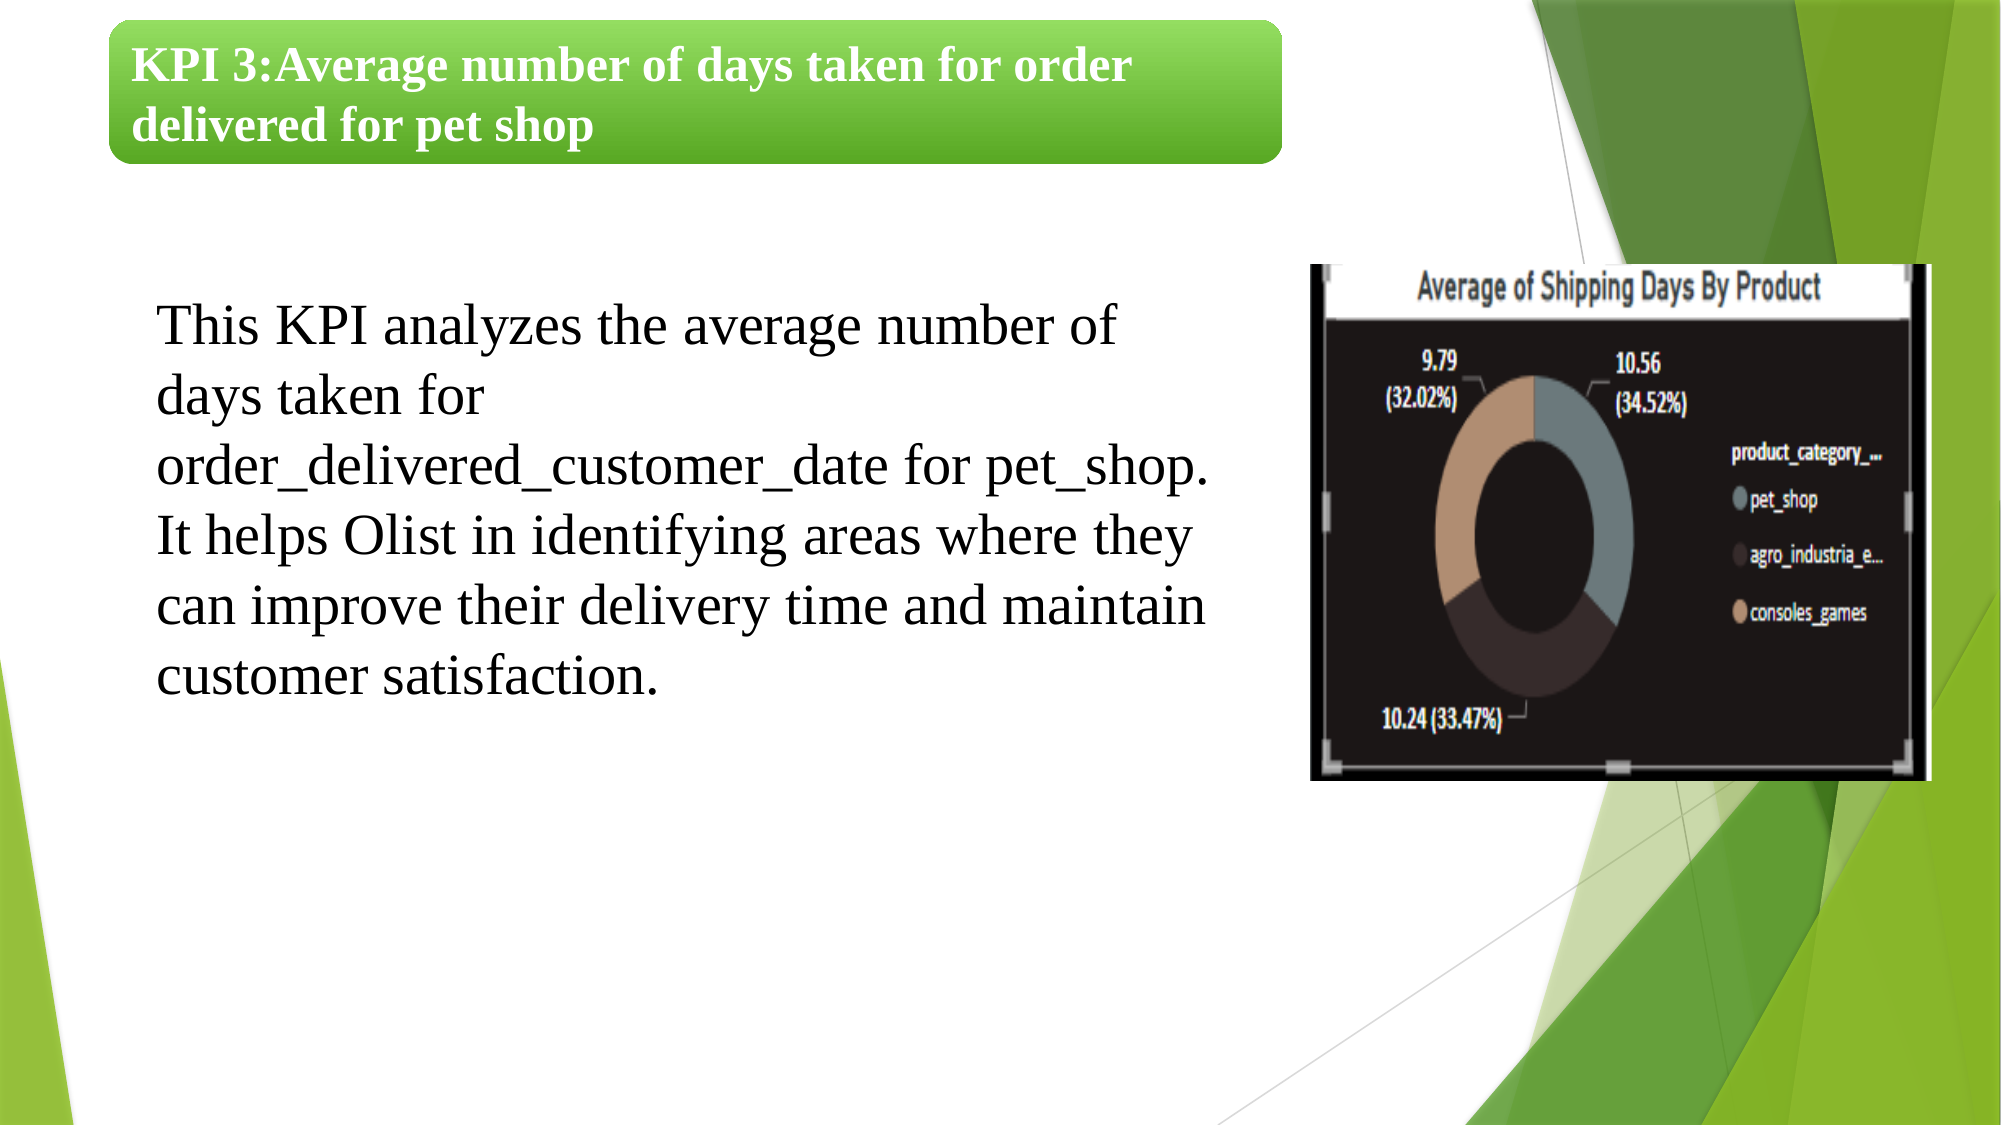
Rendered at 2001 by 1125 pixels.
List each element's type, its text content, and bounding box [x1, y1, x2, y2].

picture [1309, 264, 1933, 782]
text_box KPI 3:Average number of days taken for order delivered for pet shop [109, 19, 1283, 165]
text_box This KPI analyzes the average number of days taken for order_delivered_customer_date for pet_shop. It helps Olist in identifying areas where they can improve their delivery time and maintain customer satisfaction. [139, 279, 1240, 714]
